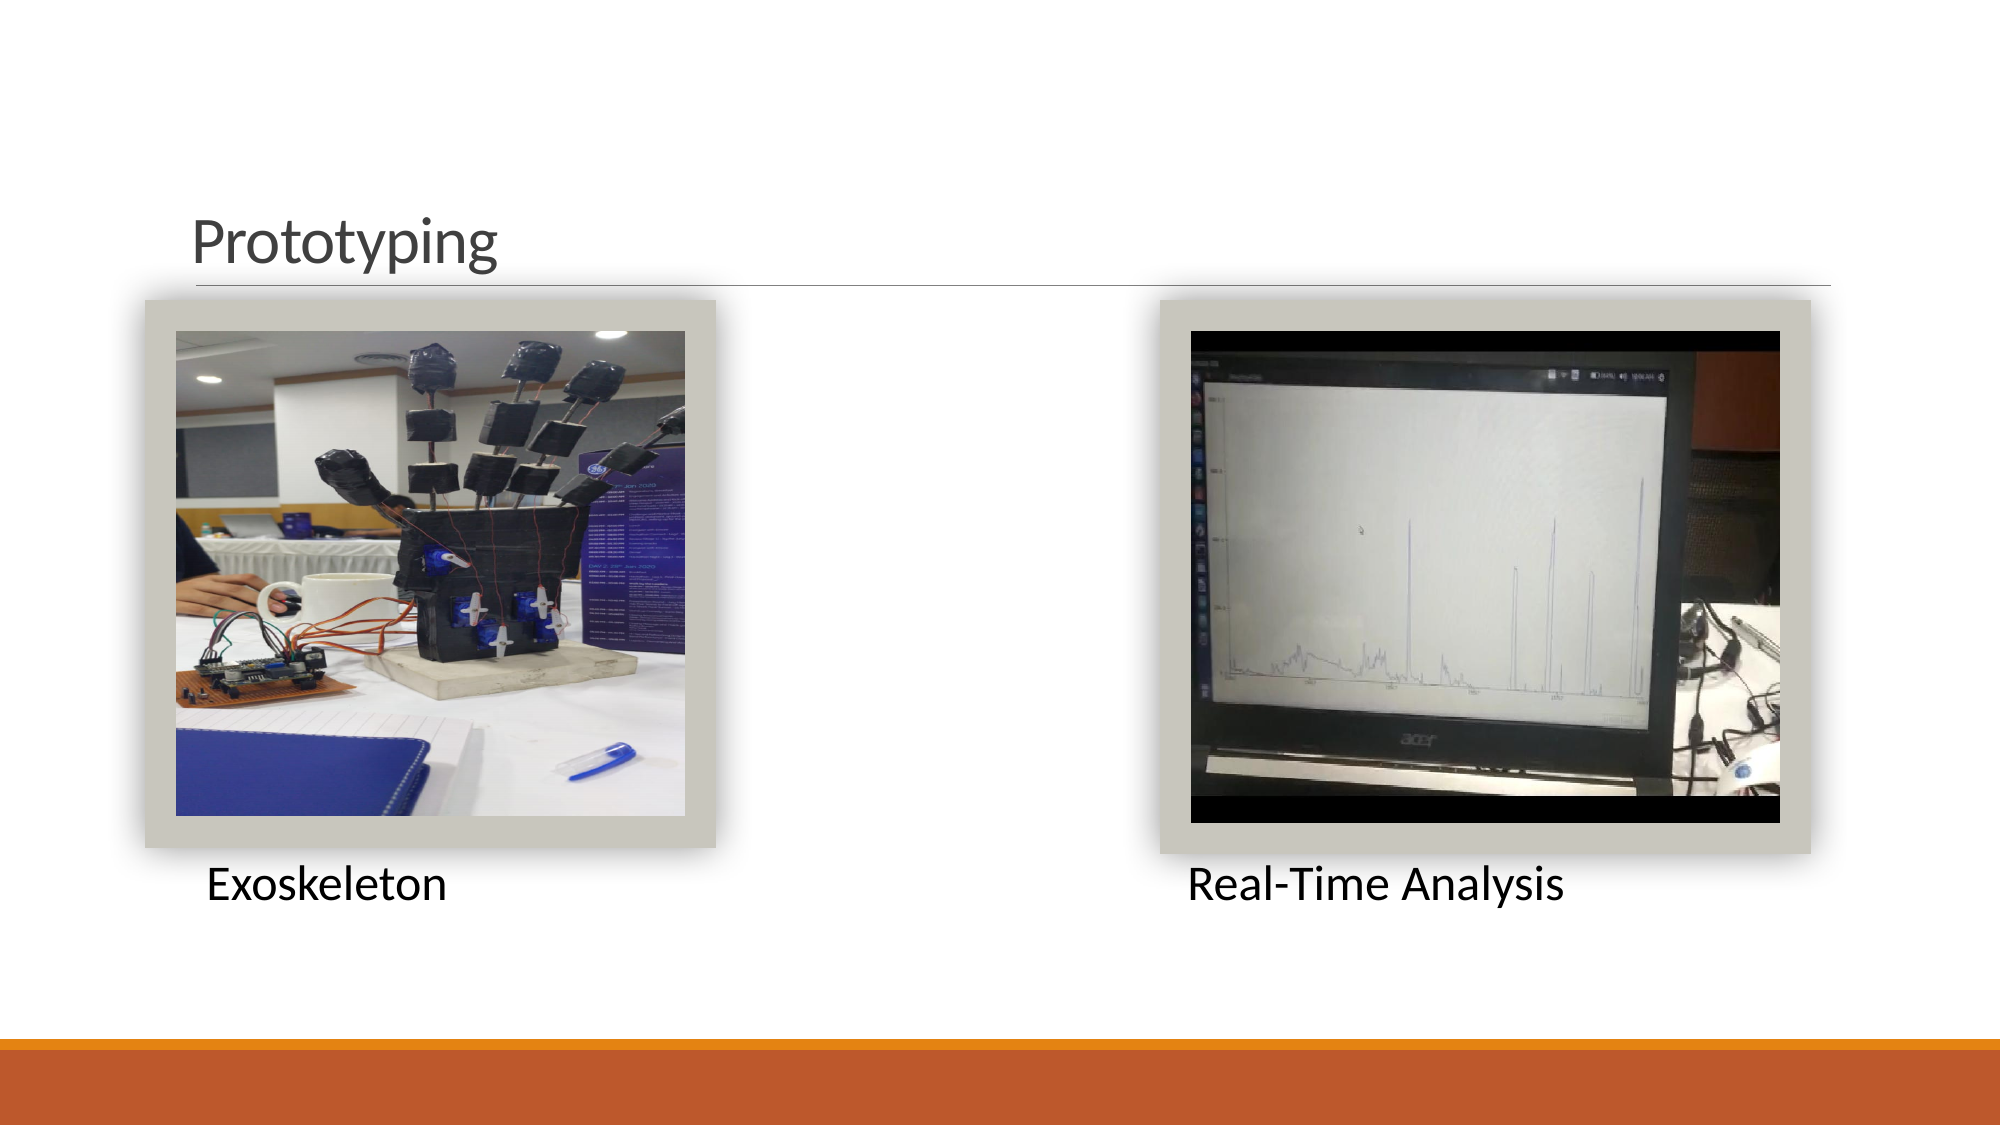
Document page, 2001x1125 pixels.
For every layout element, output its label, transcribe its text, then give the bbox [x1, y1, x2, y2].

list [175, 330, 686, 817]
text_box Exoskeleton [191, 843, 608, 918]
picture [1190, 330, 1781, 824]
title Prototyping [176, 177, 1589, 285]
text_box Real-Time Analysis [1172, 843, 1589, 918]
